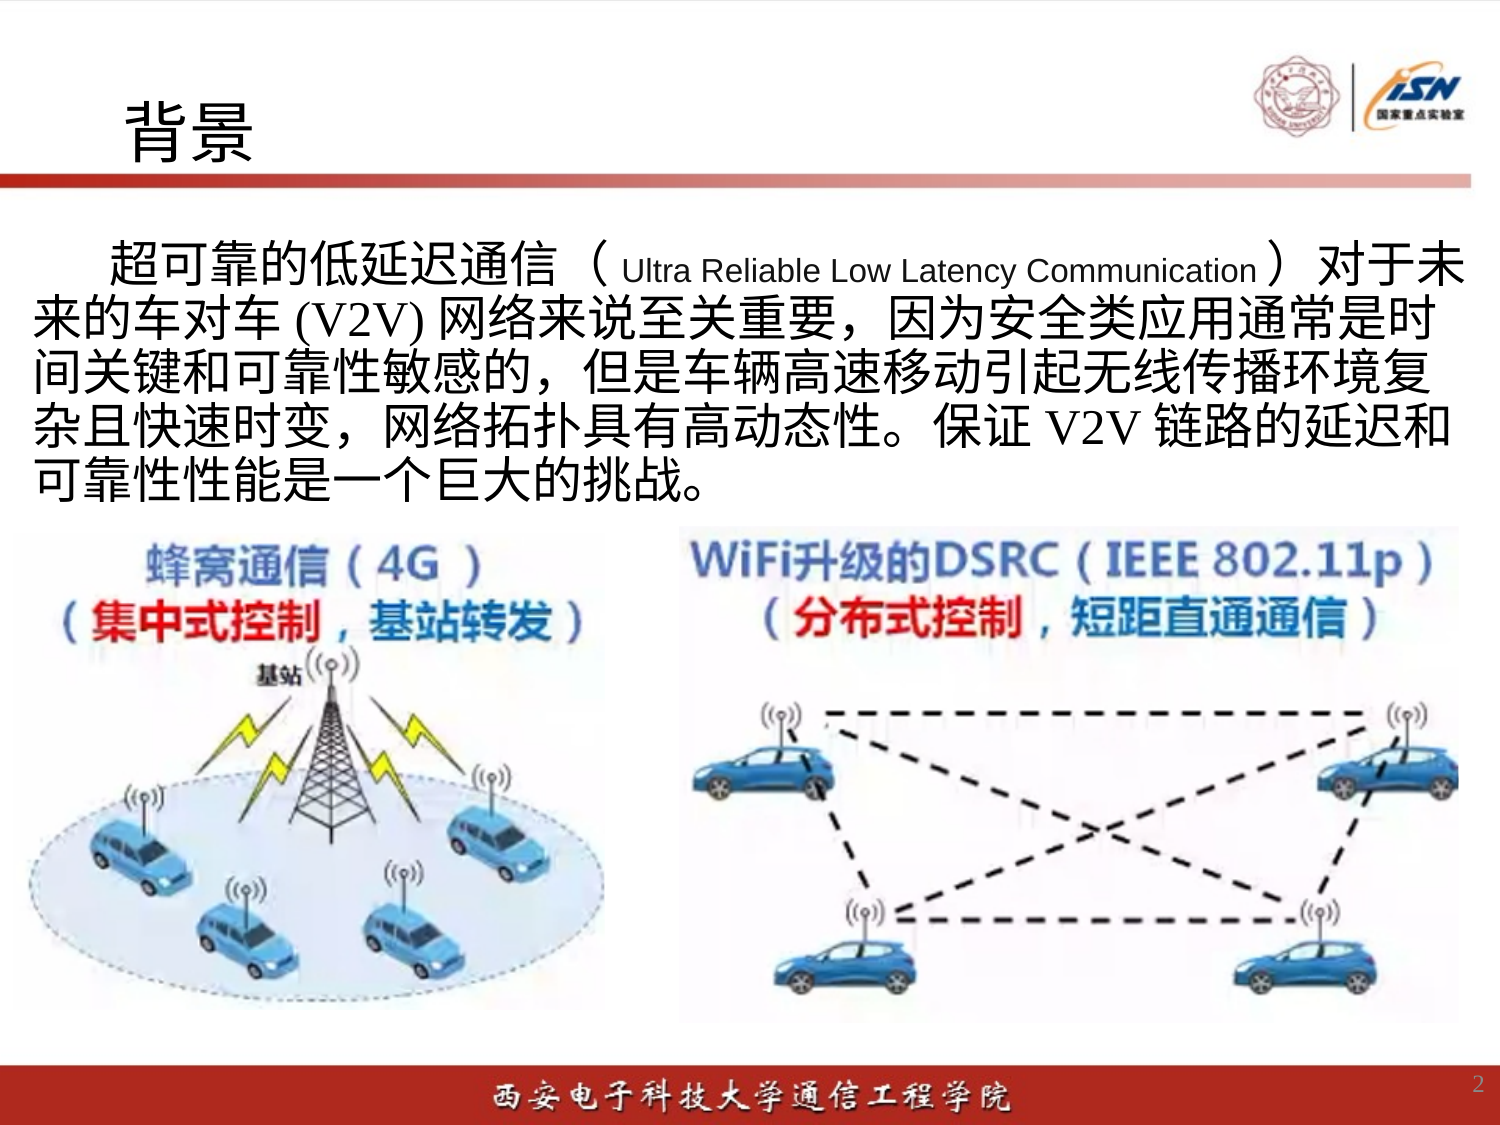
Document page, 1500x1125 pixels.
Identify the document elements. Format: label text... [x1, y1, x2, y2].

list 超可靠的低延迟通信（Ultra Reliable Low Latency Communication）对于未来的车对车(V2V)网络来说至关重要，因为安全类应用通常是时间关键和可靠性敏感的，但是车辆高速移动引起无线传播环境复杂且快速时变，网络拓扑具有高动态性。保证V2V链路的延迟和可靠性性能是一个巨大的挑战。 [17, 231, 1483, 540]
picture [0, 0, 1500, 1125]
text_box 背景 [107, 83, 272, 179]
slide_number 2 [1149, 1059, 1500, 1120]
